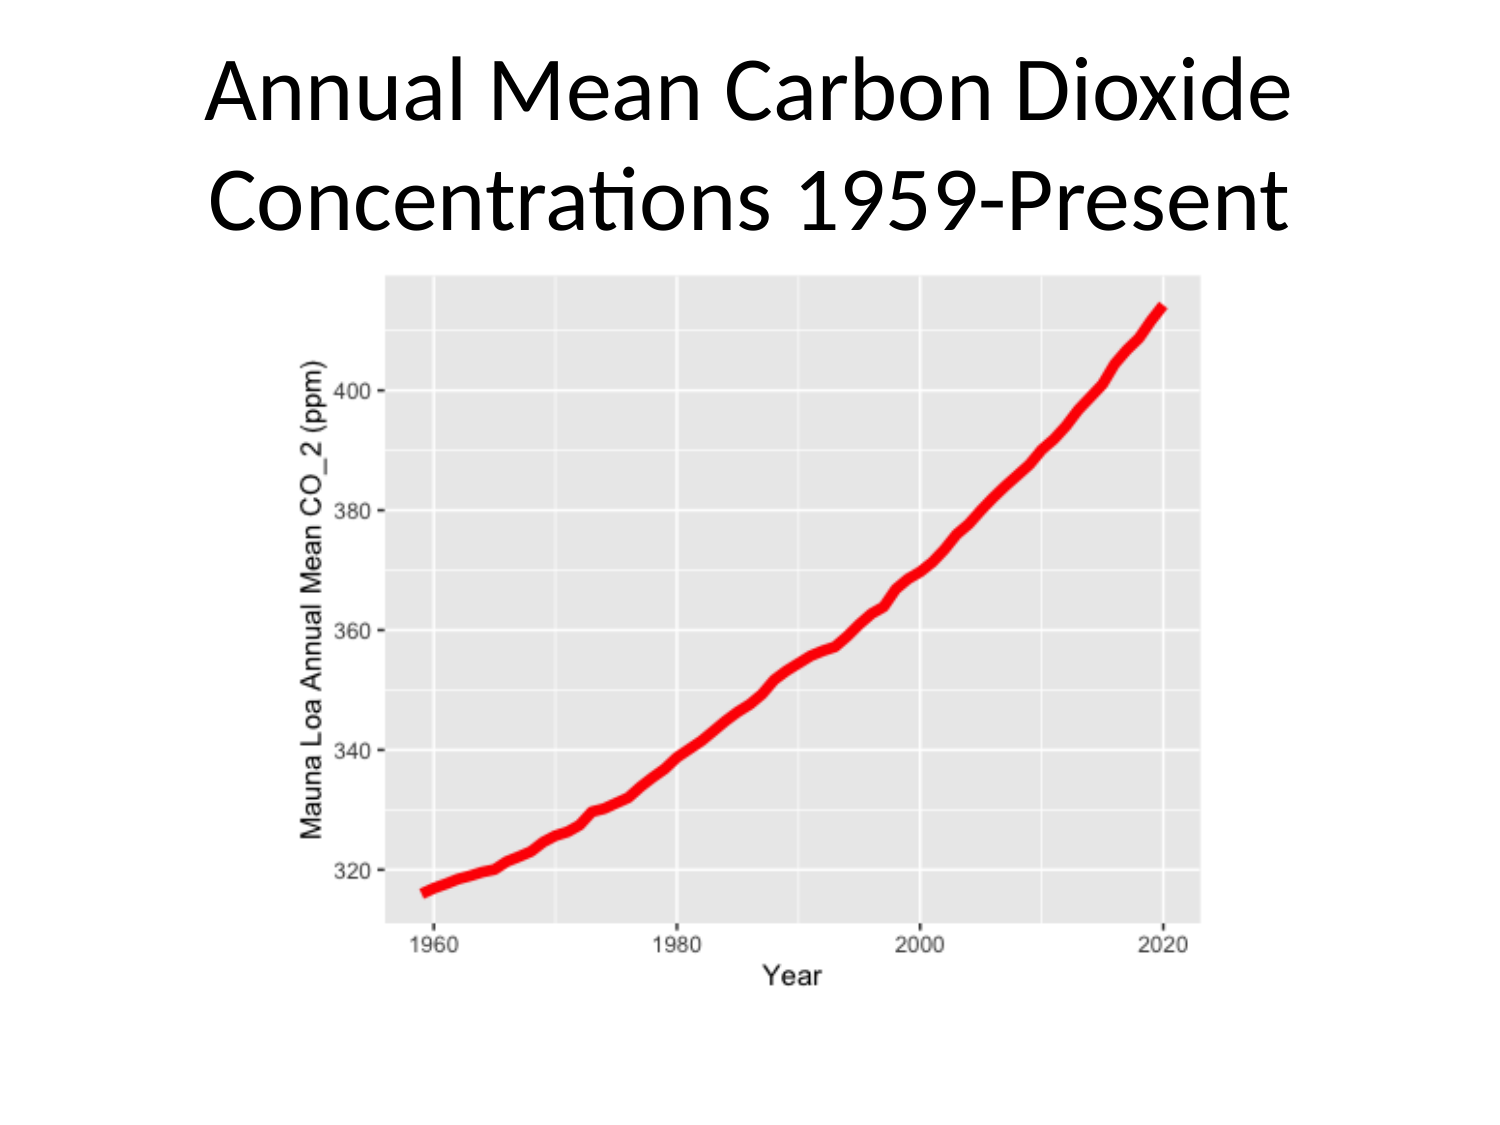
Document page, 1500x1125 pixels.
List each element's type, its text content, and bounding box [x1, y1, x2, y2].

picture [287, 262, 1215, 1005]
title Annual Mean Carbon Dioxide Concentrations 1959-Present [75, 45, 1425, 233]
